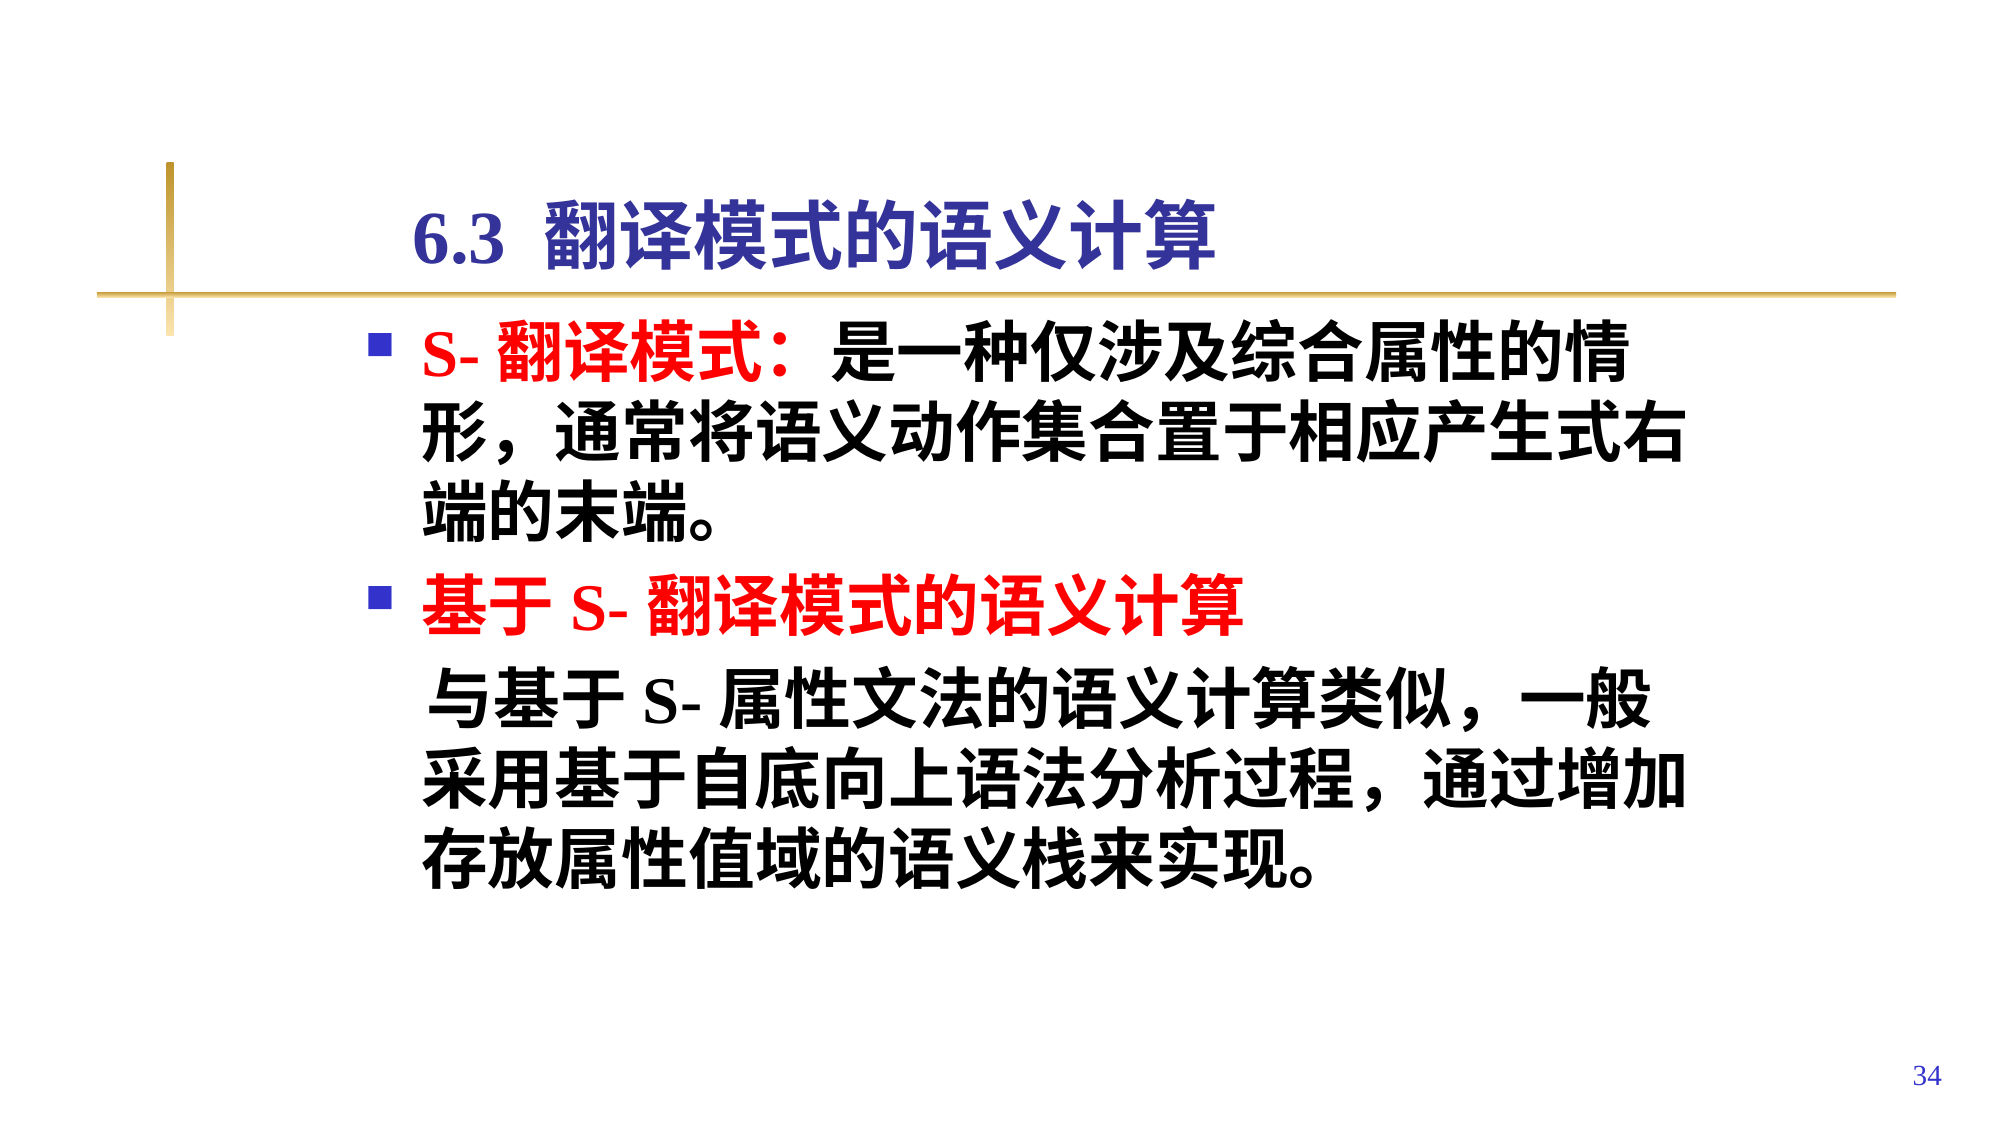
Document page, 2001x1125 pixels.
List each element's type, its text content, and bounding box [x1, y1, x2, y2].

slide_number 34 [1540, 1023, 1958, 1100]
list S-翻译模式：是一种仅涉及综合属性的情形，通常将语义动作集合置于相应产生式右端的末端。 基于S-翻译模式的语义计算 与基于S-属性文法的语义计算类似，一般采用基于自底向上语法分析过程，通过增加存放属性值域的语义栈来实现。 [350, 302, 1713, 1000]
title 6.3 翻译模式的语义计算 [397, 160, 1697, 286]
